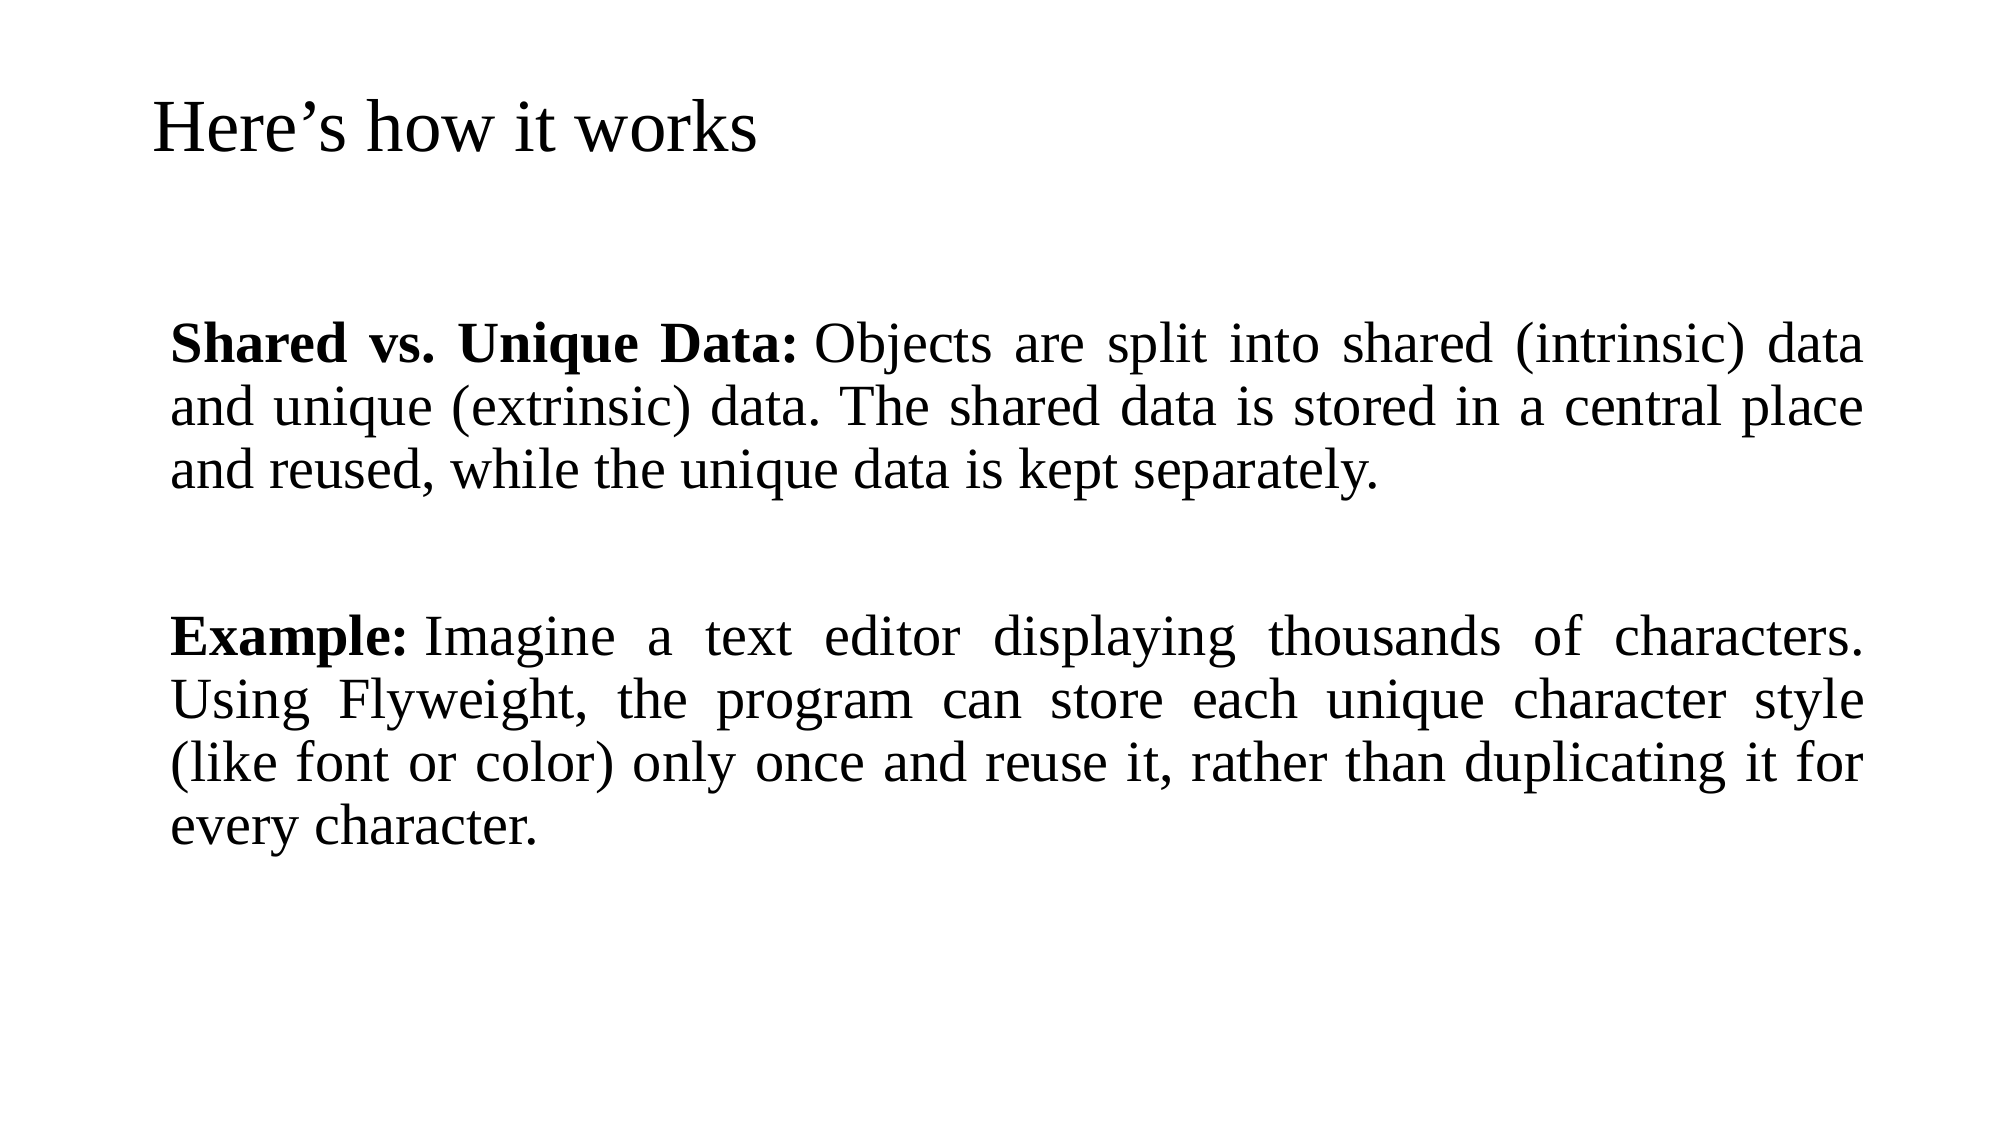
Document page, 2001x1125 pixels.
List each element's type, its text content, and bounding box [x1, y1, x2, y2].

list Shared vs. Unique Data: Objects are split into shared (intrinsic) data and unique (extrinsic) data. The shared data is stored in a central place and reused, while the unique data is kept separately. Example: Imagine a text editor displaying thousands of characters. Using Flyweight, the program can store each unique character style (like font or color) only once and reuse it, rather than duplicating it for every character. [155, 304, 1881, 895]
title Here’s how it works [137, 59, 1863, 194]
